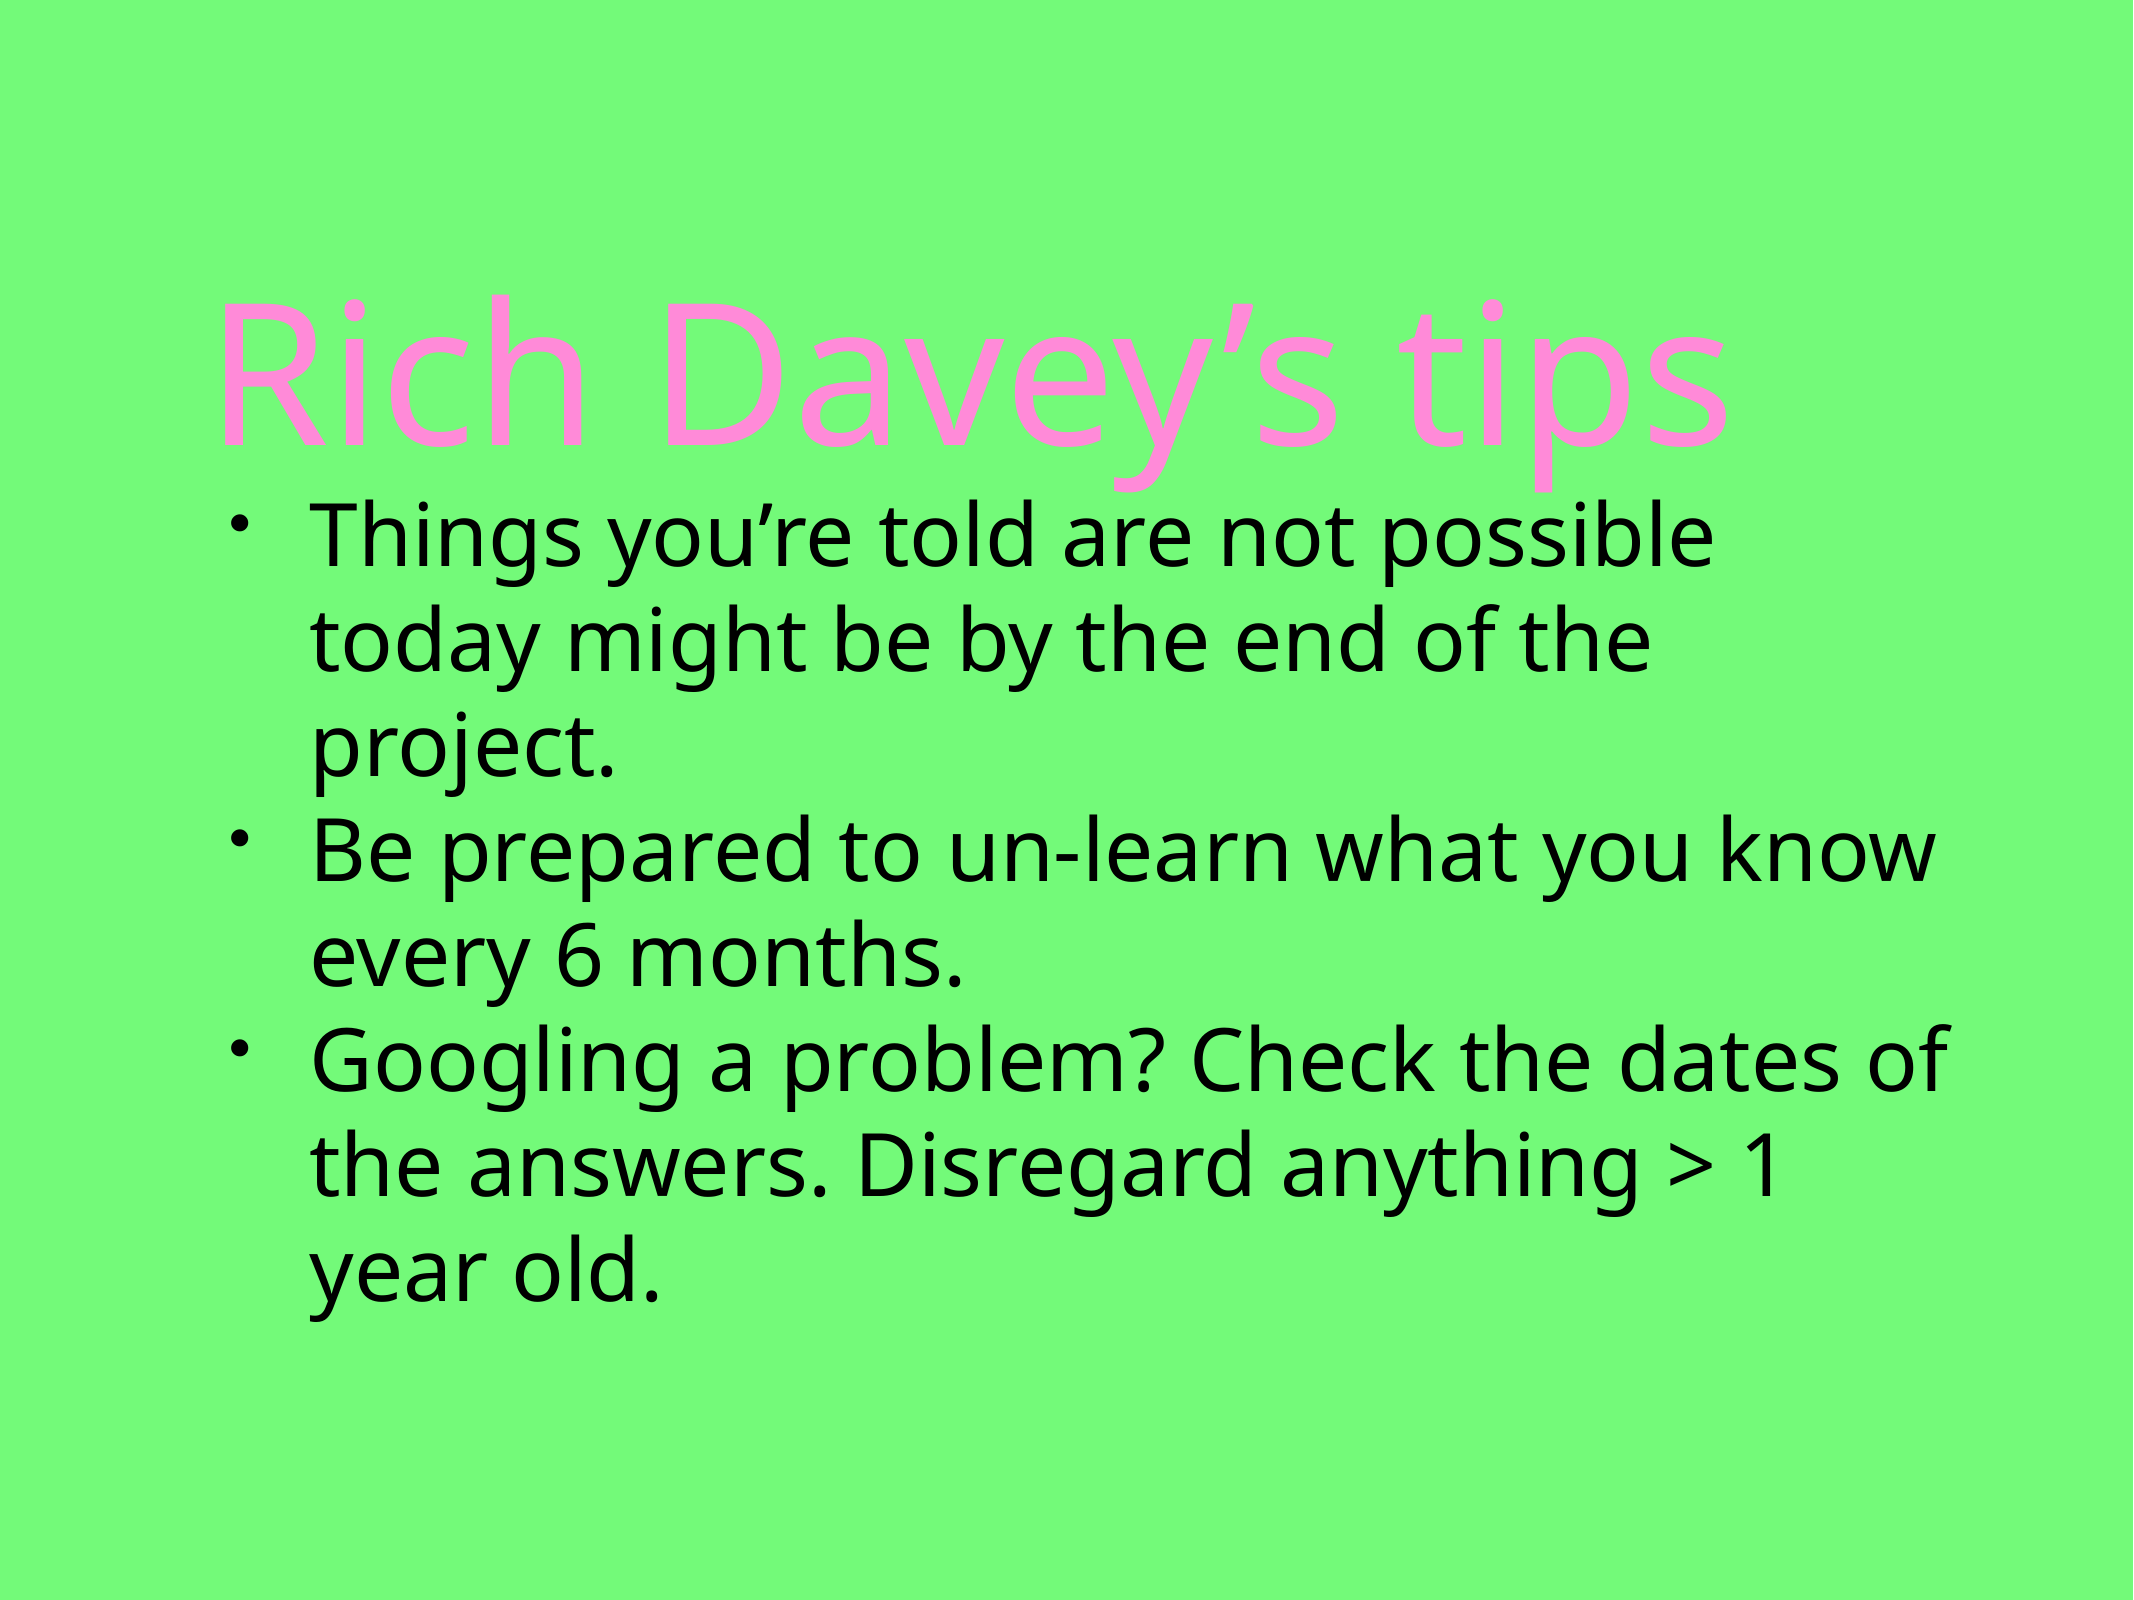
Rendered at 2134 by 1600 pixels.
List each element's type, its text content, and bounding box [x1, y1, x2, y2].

text_box Rich Davey’s tips [206, 0, 1923, 486]
text_box Things you’re told are not possible today might be by the end of the project. Be prepared to un-learn what you know every 6 months. Googling a problem? Check the dates of the answers. Disregard anything > 1 year old. [220, 470, 1974, 1552]
